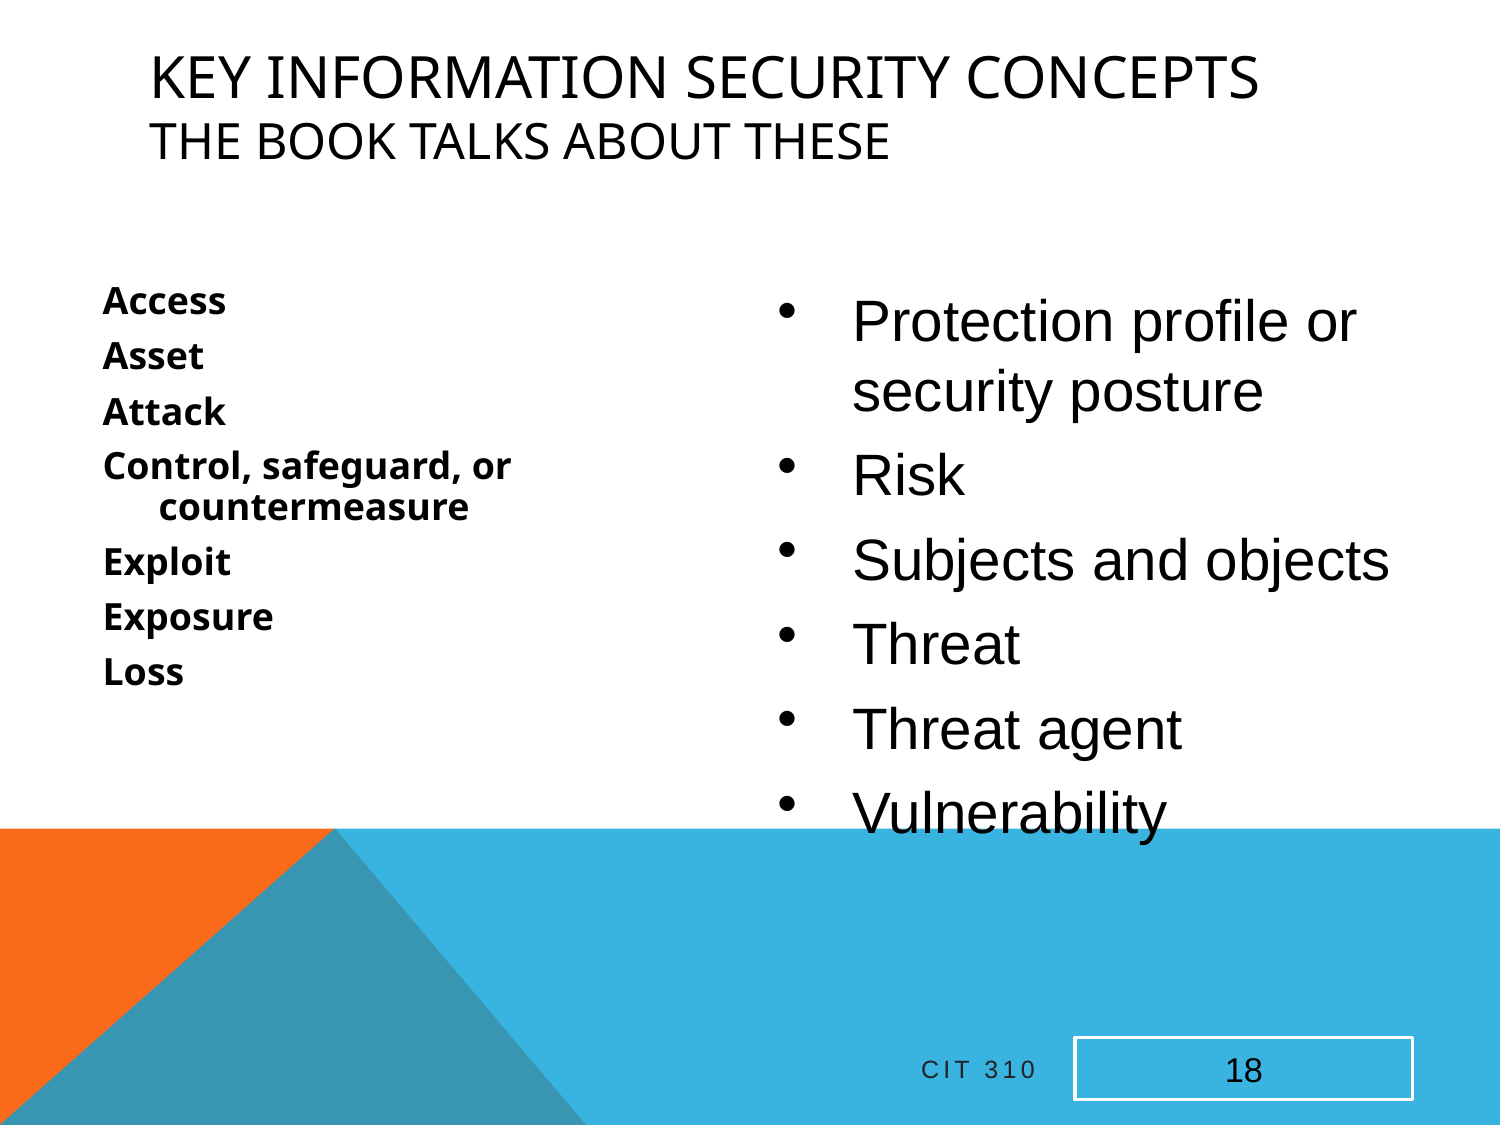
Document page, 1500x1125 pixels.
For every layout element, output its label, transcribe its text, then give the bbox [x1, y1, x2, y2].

text_box Protection profile or security posture Risk Subjects and objects Threat Threat agent Vulnerability [762, 275, 1457, 1063]
title Key Information Security Concepts The book talks about these [134, 59, 1369, 150]
footer CIT 310 [87, 1037, 1050, 1100]
slide_number 18 [1073, 1063, 1414, 1101]
list Access Asset Attack Control, safeguard, or countermeasure Exploit Exposure Loss [87, 275, 762, 1025]
